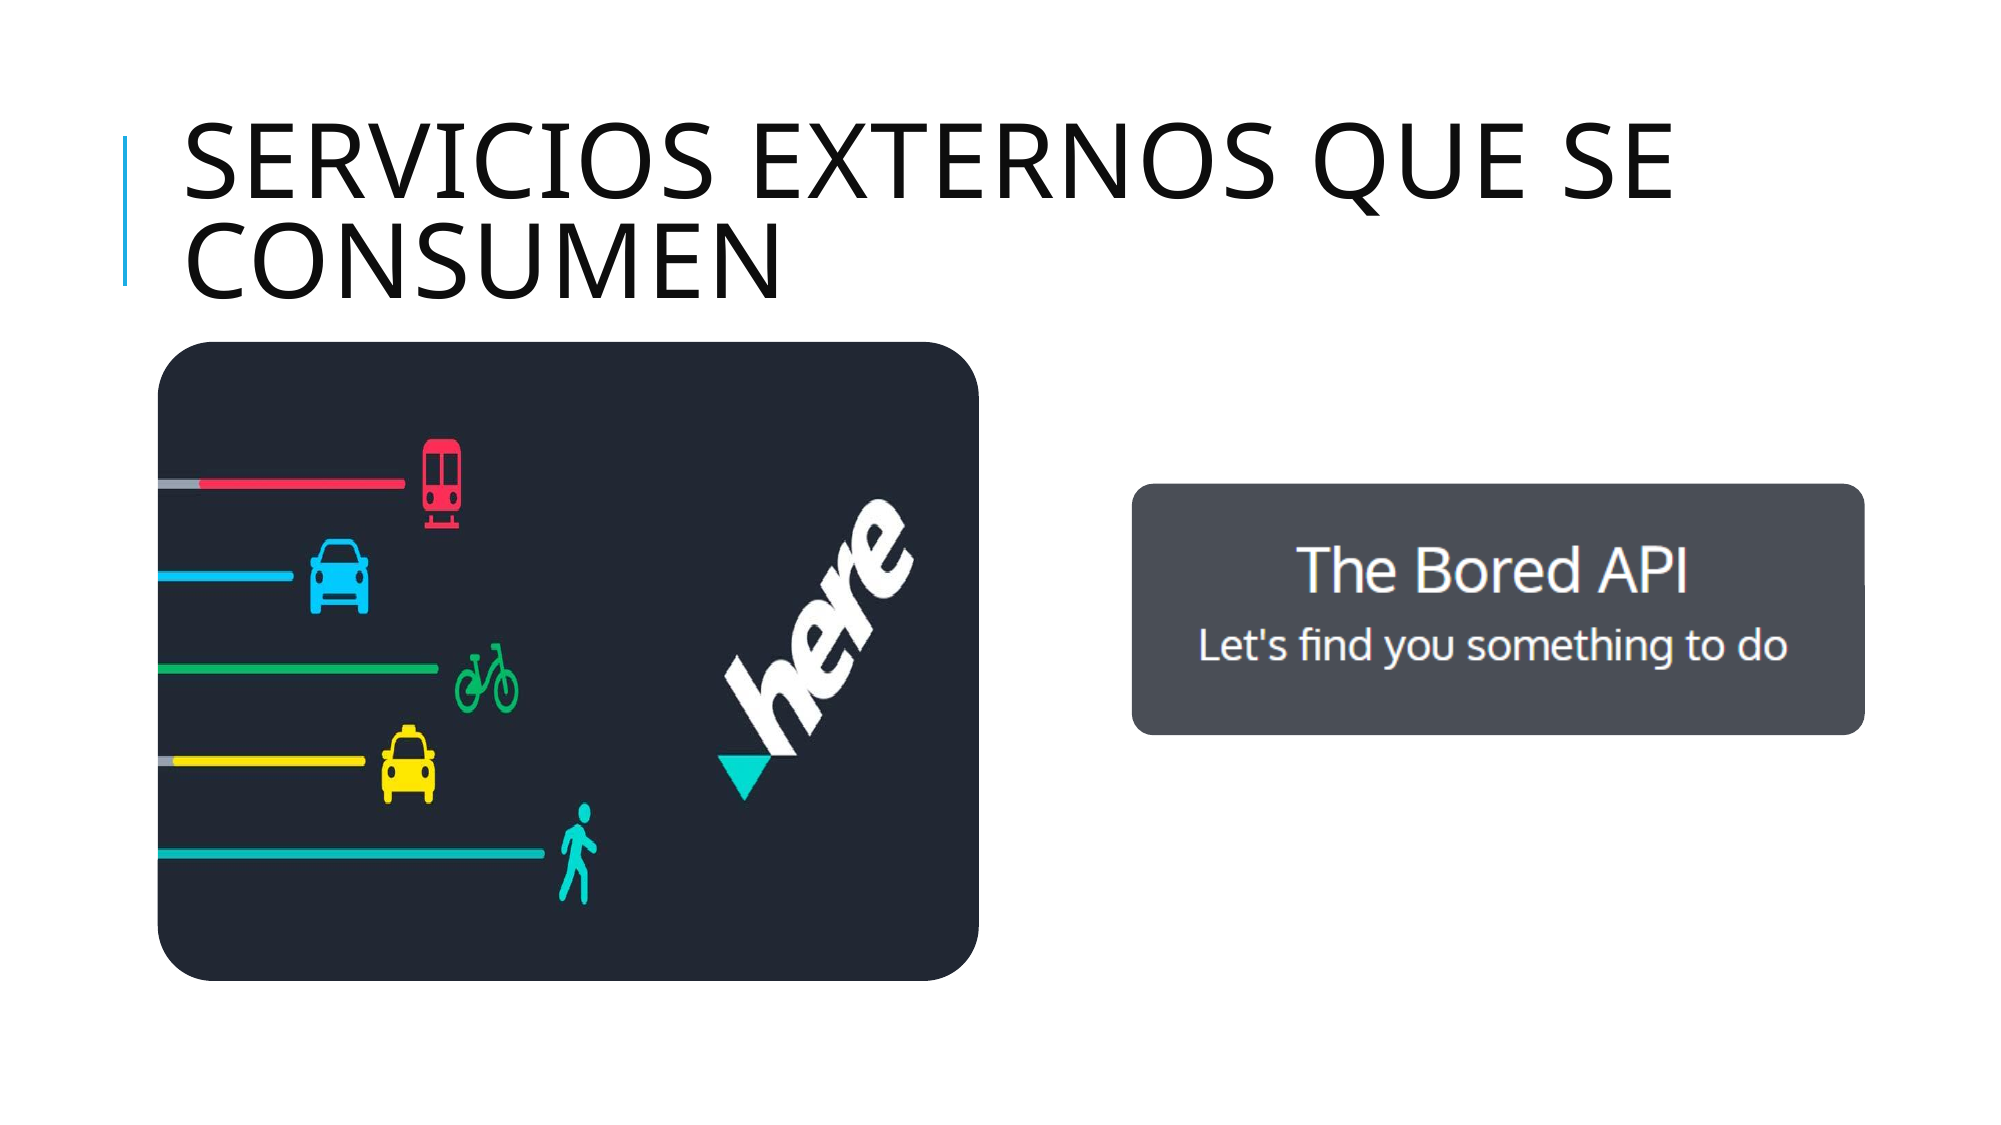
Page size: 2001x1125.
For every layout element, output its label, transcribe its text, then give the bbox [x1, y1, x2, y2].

picture [157, 572, 293, 576]
picture [157, 341, 979, 982]
title Servicios externos que se consumen [168, 96, 1763, 342]
picture [1131, 483, 1865, 736]
